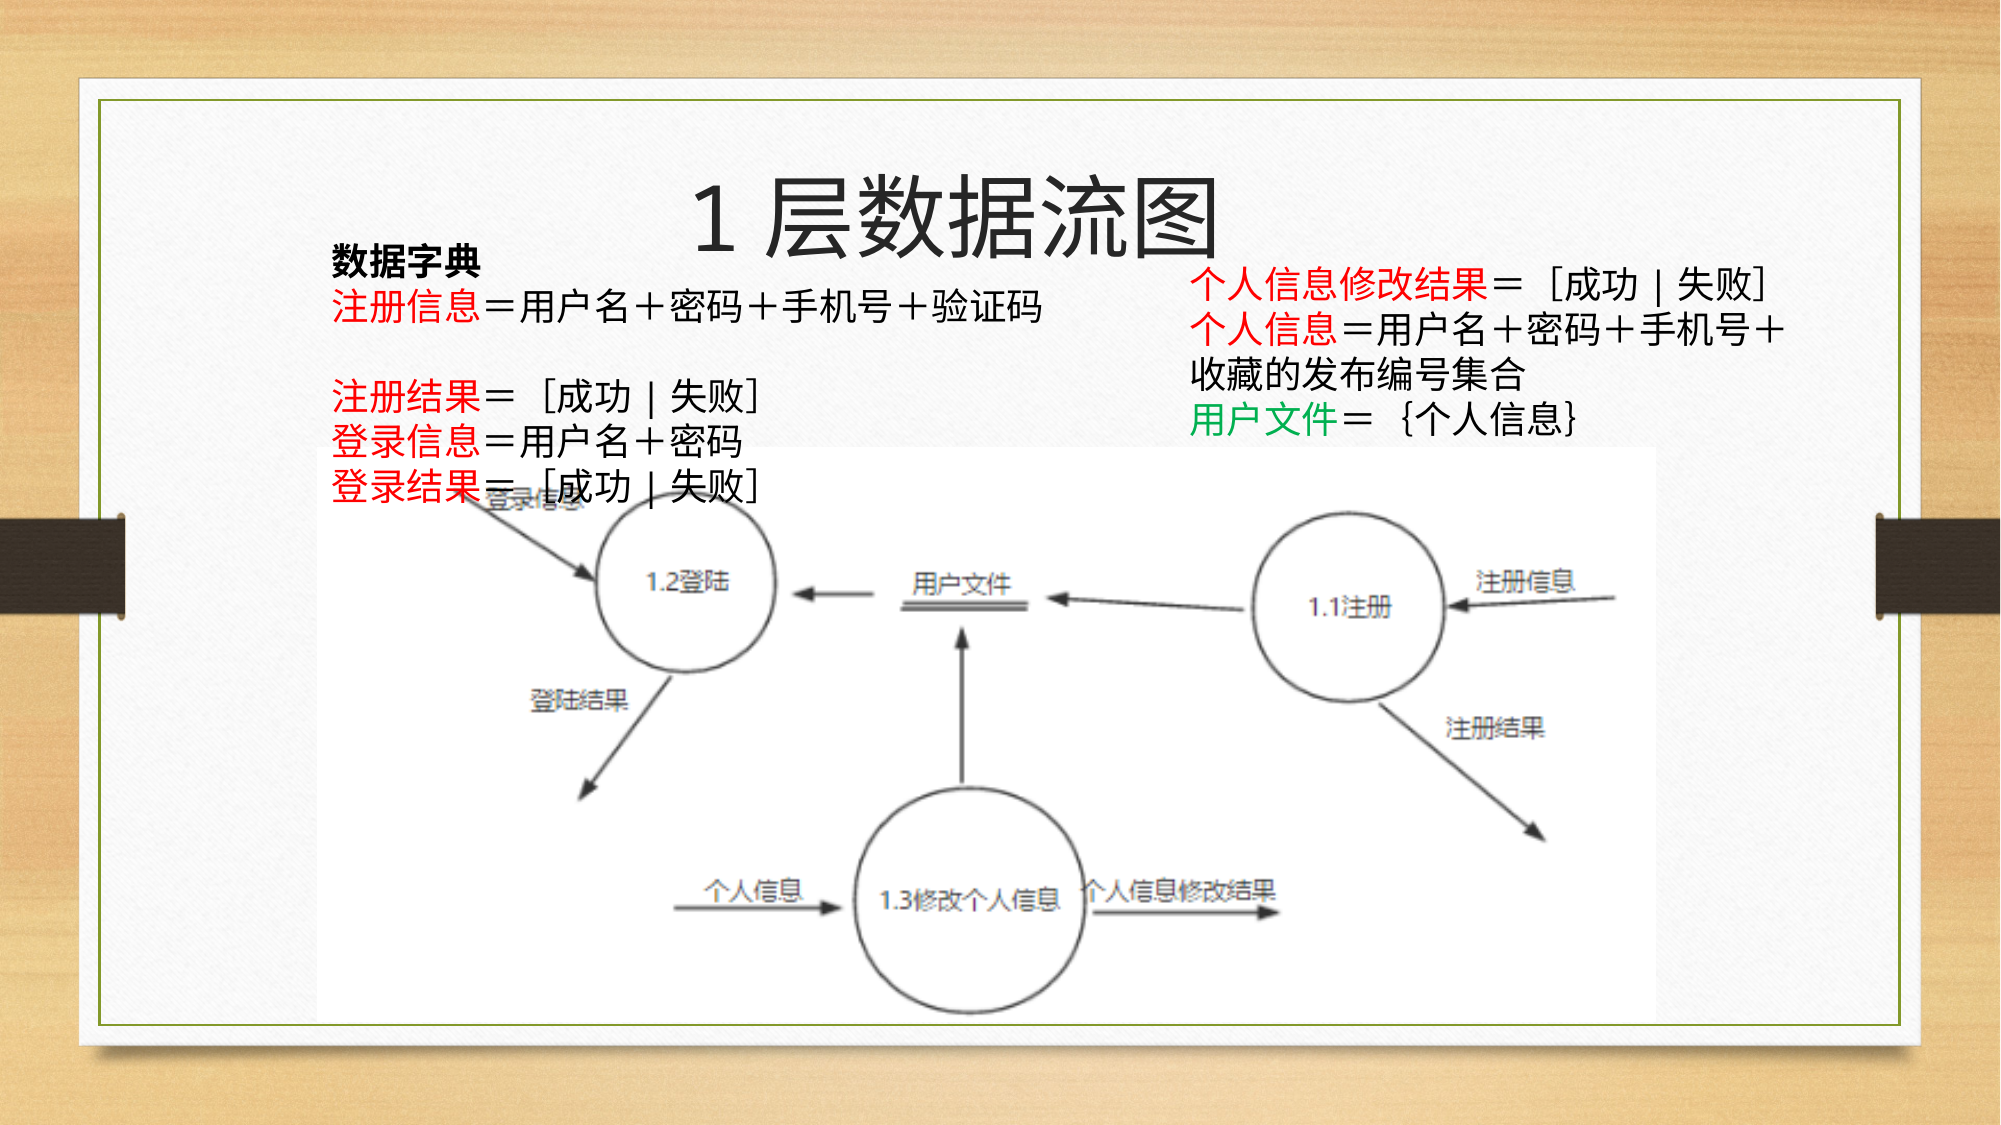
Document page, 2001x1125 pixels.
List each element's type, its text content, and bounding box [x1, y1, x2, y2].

text_box 1层数据流图 [570, 152, 1338, 300]
text_box 个人信息修改结果＝［成功|失败］ 个人信息＝用户名＋密码＋手机号＋收藏的发布编号集合 用户文件＝｛个人信息｝ [1174, 253, 1806, 494]
text_box 数据字典 注册信息＝用户名＋密码＋手机号＋验证码 注册结果＝［成功|失败］ 登录信息＝用户名＋密码 登录结果＝［成功|失败］ [317, 230, 1073, 447]
picture [0, 0, 2001, 1125]
